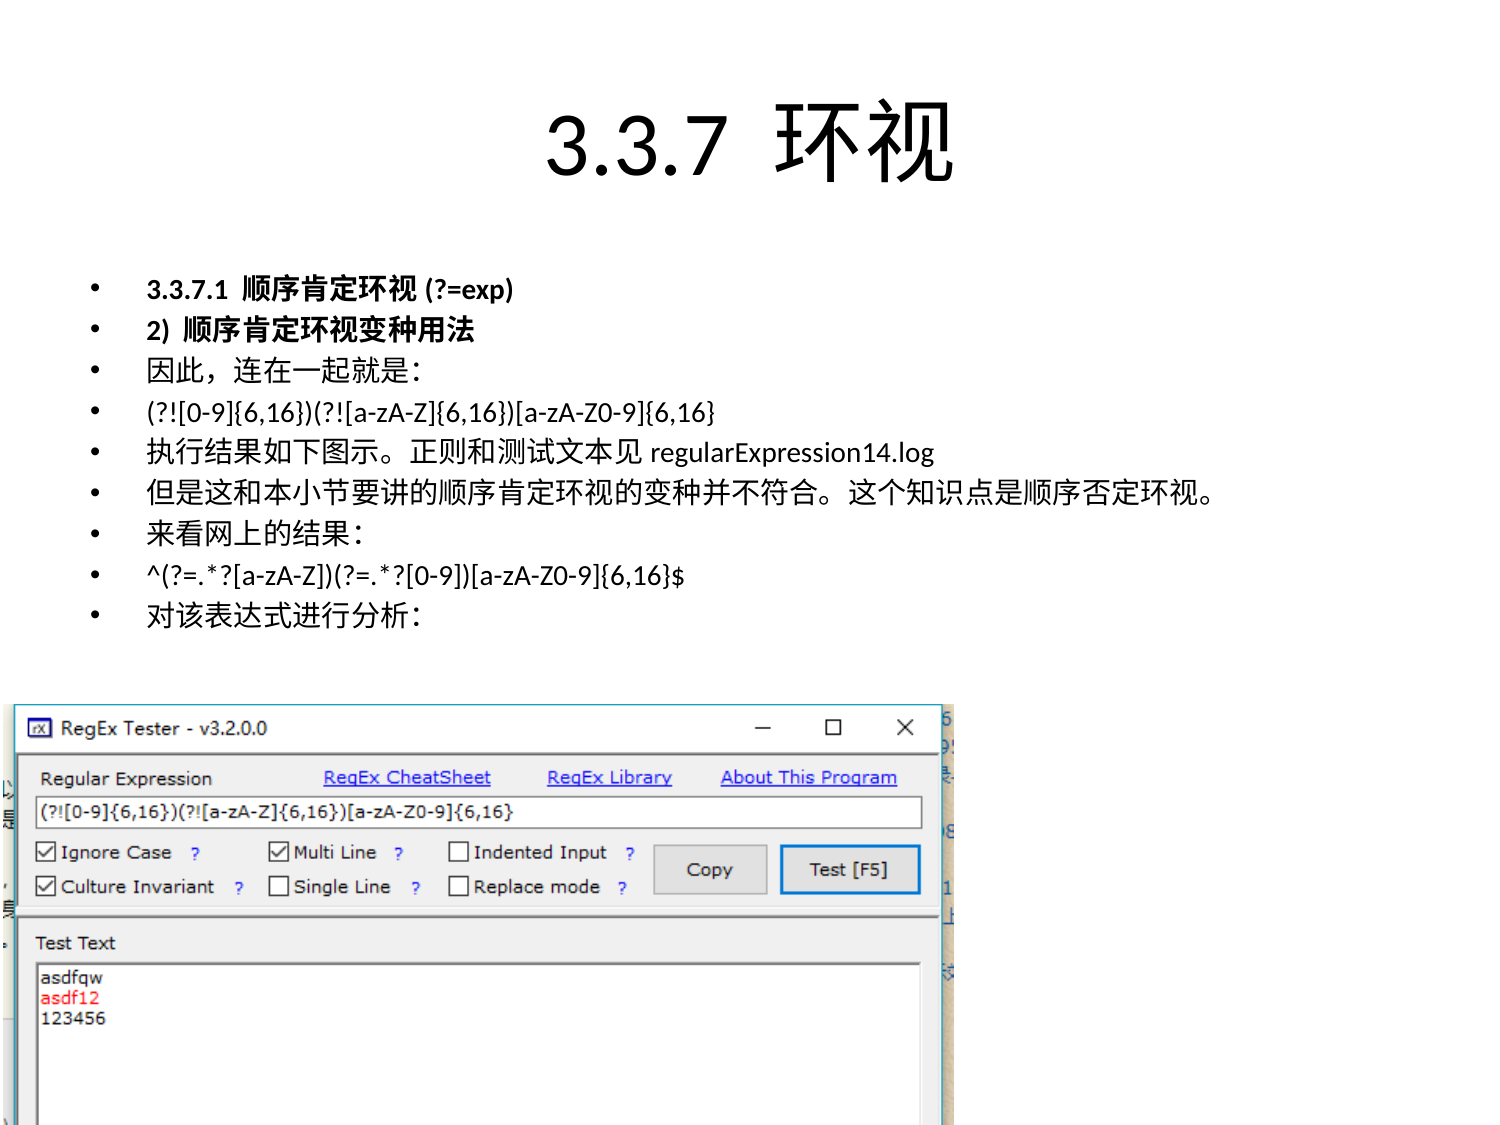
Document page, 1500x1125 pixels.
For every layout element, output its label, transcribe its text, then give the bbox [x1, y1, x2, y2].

list 3.3.7.1 顺序肯定环视(?=exp) 2) 顺序肯定环视变种用法 因此，连在一起就是： (?![0-9]{6,16})(?![a-zA-Z]{6,16})[a-zA-Z0-9]{6,16} 执行结果如下图示。正则和测试文本见regularExpression14.log 但是这和本小节要讲的顺序肯定环视的变种并不符合。这个知识点是顺序否定环视。 来看网上的结果： ^(?=.*?[a-zA-Z])(?=.*?[0-9])[a-zA-Z0-9]{6,16}$ 对该表达式进行分析： [75, 262, 1425, 1005]
picture [3, 703, 955, 1125]
title 3.3.7 环视 [75, 45, 1425, 233]
